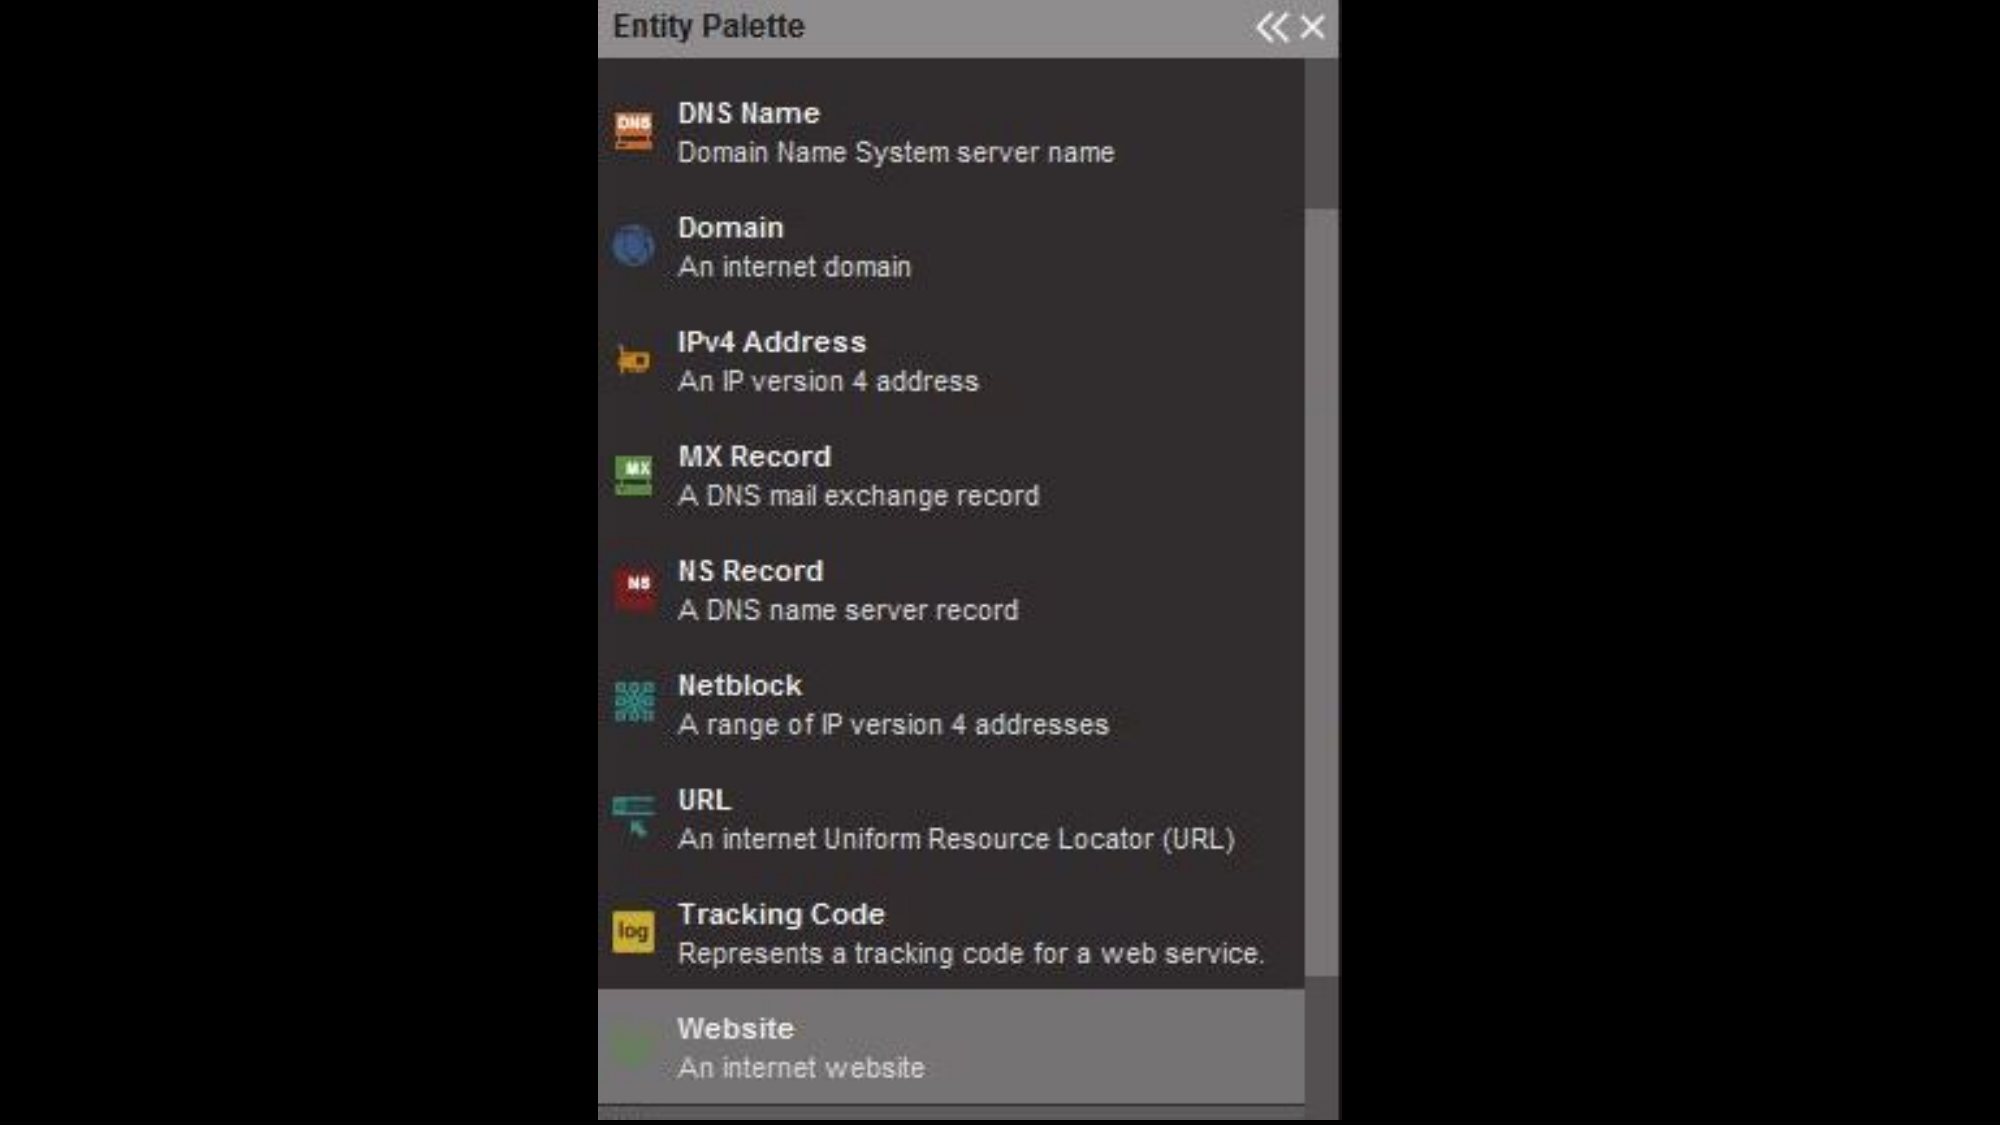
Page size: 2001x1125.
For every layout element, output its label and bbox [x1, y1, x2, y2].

list [598, 0, 1342, 1120]
